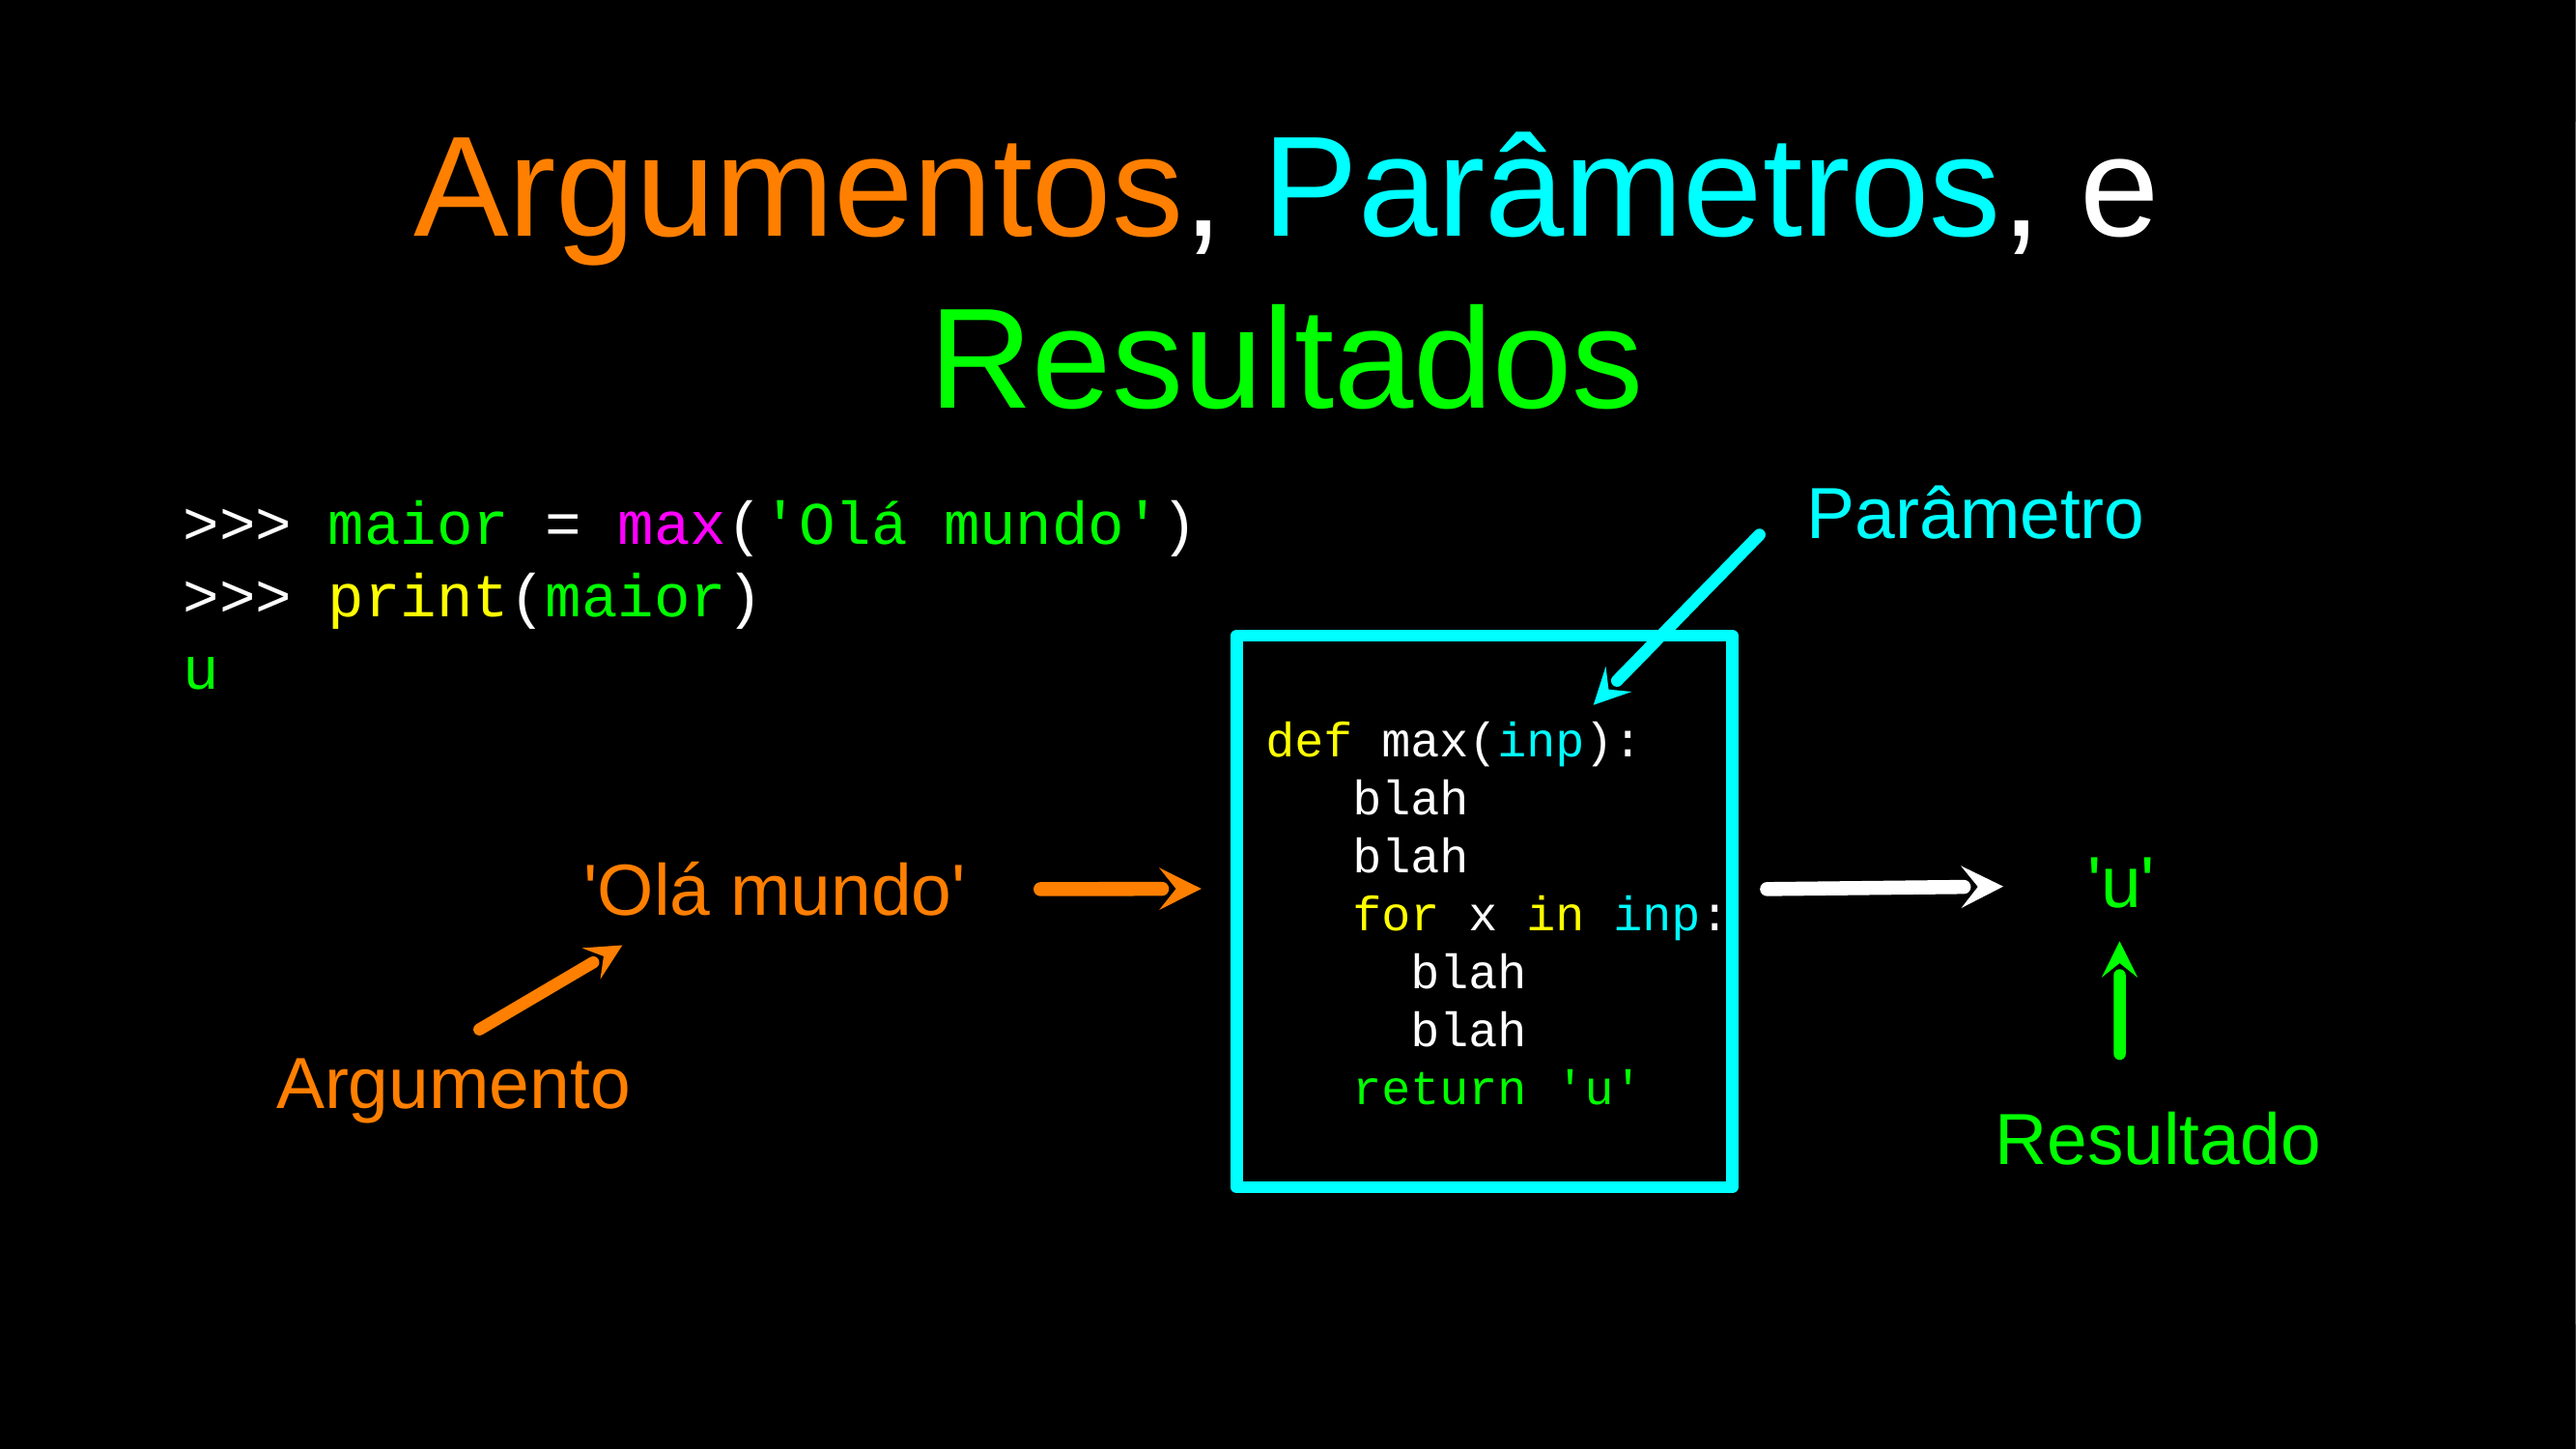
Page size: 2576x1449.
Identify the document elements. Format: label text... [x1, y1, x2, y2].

text_box [1593, 534, 1760, 705]
text_box 'u' [2070, 829, 2172, 928]
text_box [1040, 882, 1202, 895]
text_box Argumentos, Parâmetros, e Resultados [183, 127, 2391, 403]
text_box Parâmetro [1779, 461, 2172, 559]
text_box Resultado [1985, 1085, 2332, 1184]
text_box [1767, 880, 2004, 893]
text_box >>> maior = max('Olá mundo') >>> print(maior) u [183, 461, 1381, 724]
text_box [479, 945, 623, 1030]
text_box Argumento [269, 1030, 638, 1129]
text_box [2113, 941, 2126, 1054]
text_box def max(inp): blah blah for x in inp: blah blah return 'u' [1236, 636, 1733, 1188]
text_box 'Olá mundo' [559, 837, 1011, 936]
